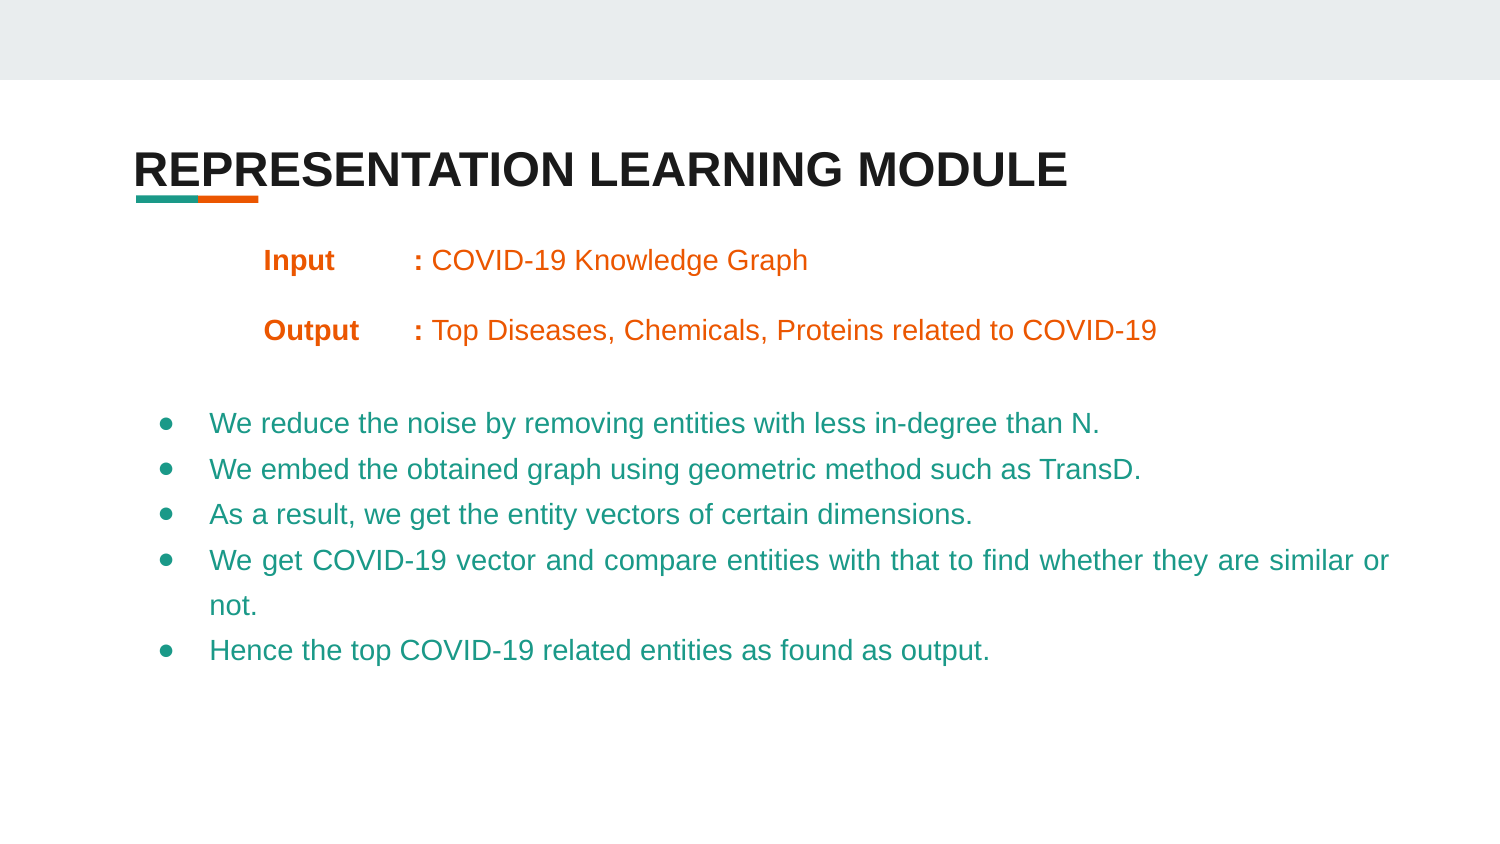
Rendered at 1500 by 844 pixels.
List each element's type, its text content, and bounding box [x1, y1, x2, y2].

text_box Input : COVID-19 Knowledge Graph Output : Top Diseases, Chemicals, Proteins related to COVID-19 [248, 226, 1277, 363]
list We reduce the noise by removing entities with less in-degree than N. We embed the obtained graph using geometric method such as TransD. As a result, we get the entity vectors of certain dimensions. We get COVID-19 vector and compare entities with that to find whether they are similar or not. Hence the top COVID-19 related entities as found as output. [119, 379, 1407, 780]
title REPRESENTATION LEARNING MODULE [118, 122, 1380, 211]
